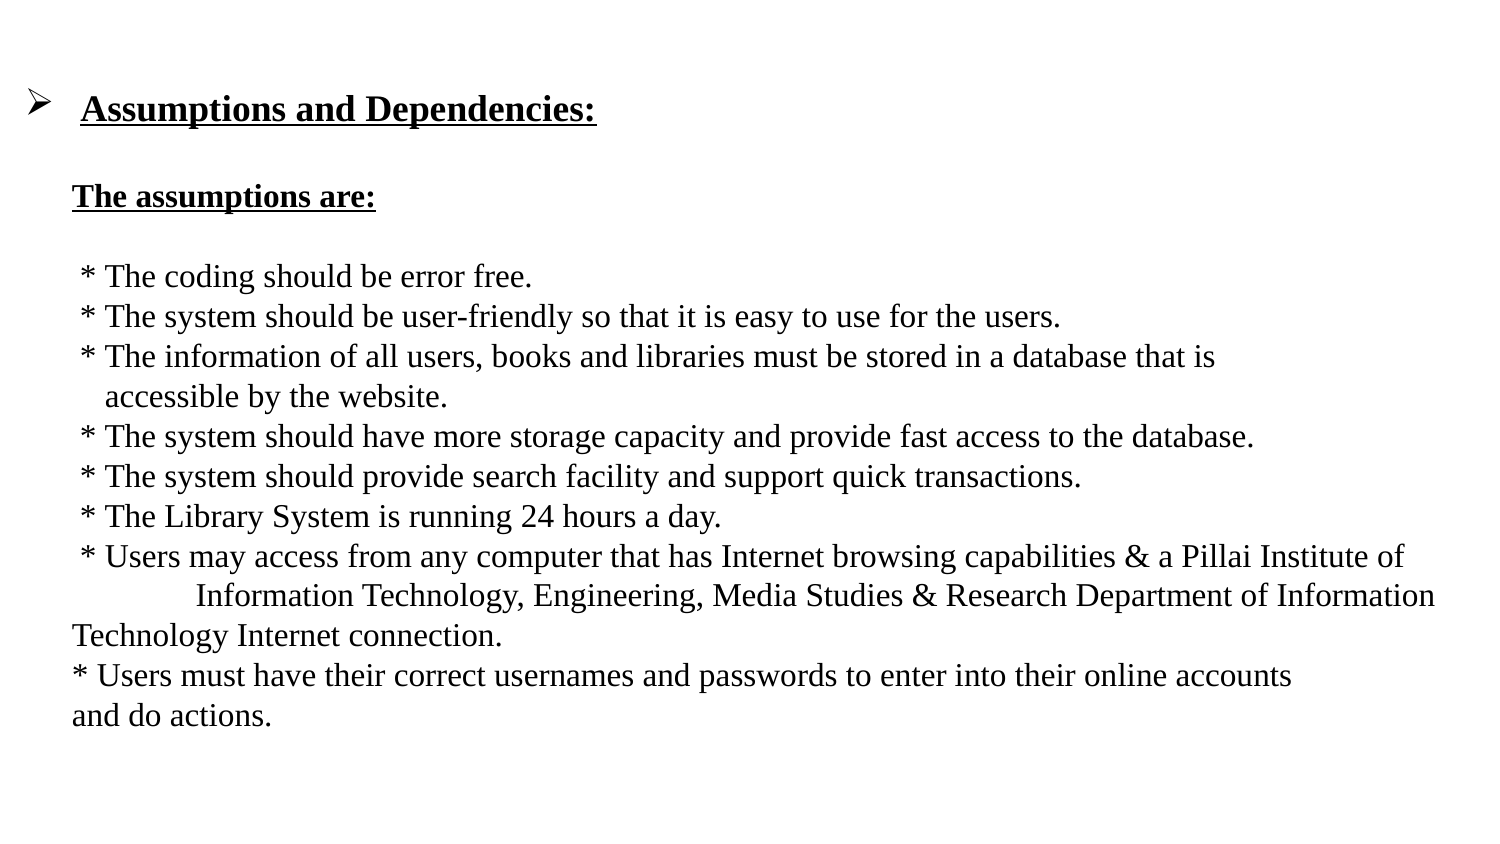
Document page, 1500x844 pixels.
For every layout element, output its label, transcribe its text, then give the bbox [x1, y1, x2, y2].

title Assumptions and Dependencies: The assumptions are: * The coding should be error free. * The system should be user-friendly so that it is easy to use for the users. * The information of all users, books and libraries must be stored in a database that is accessible by the website. * The system should have more storage capacity and provide fast access to the database. * The system should provide search facility and support quick transactions. * The Library System is running 24 hours a day. * Users may access from any computer that has Internet browsing capabilities & a Pillai Institute of Information Technology, Engineering, Media Studies & Research Department of Information Technology Internet connection. * Users must have their correct usernames and passwords to enter into their online accounts and do actions. [24, 84, 1475, 741]
